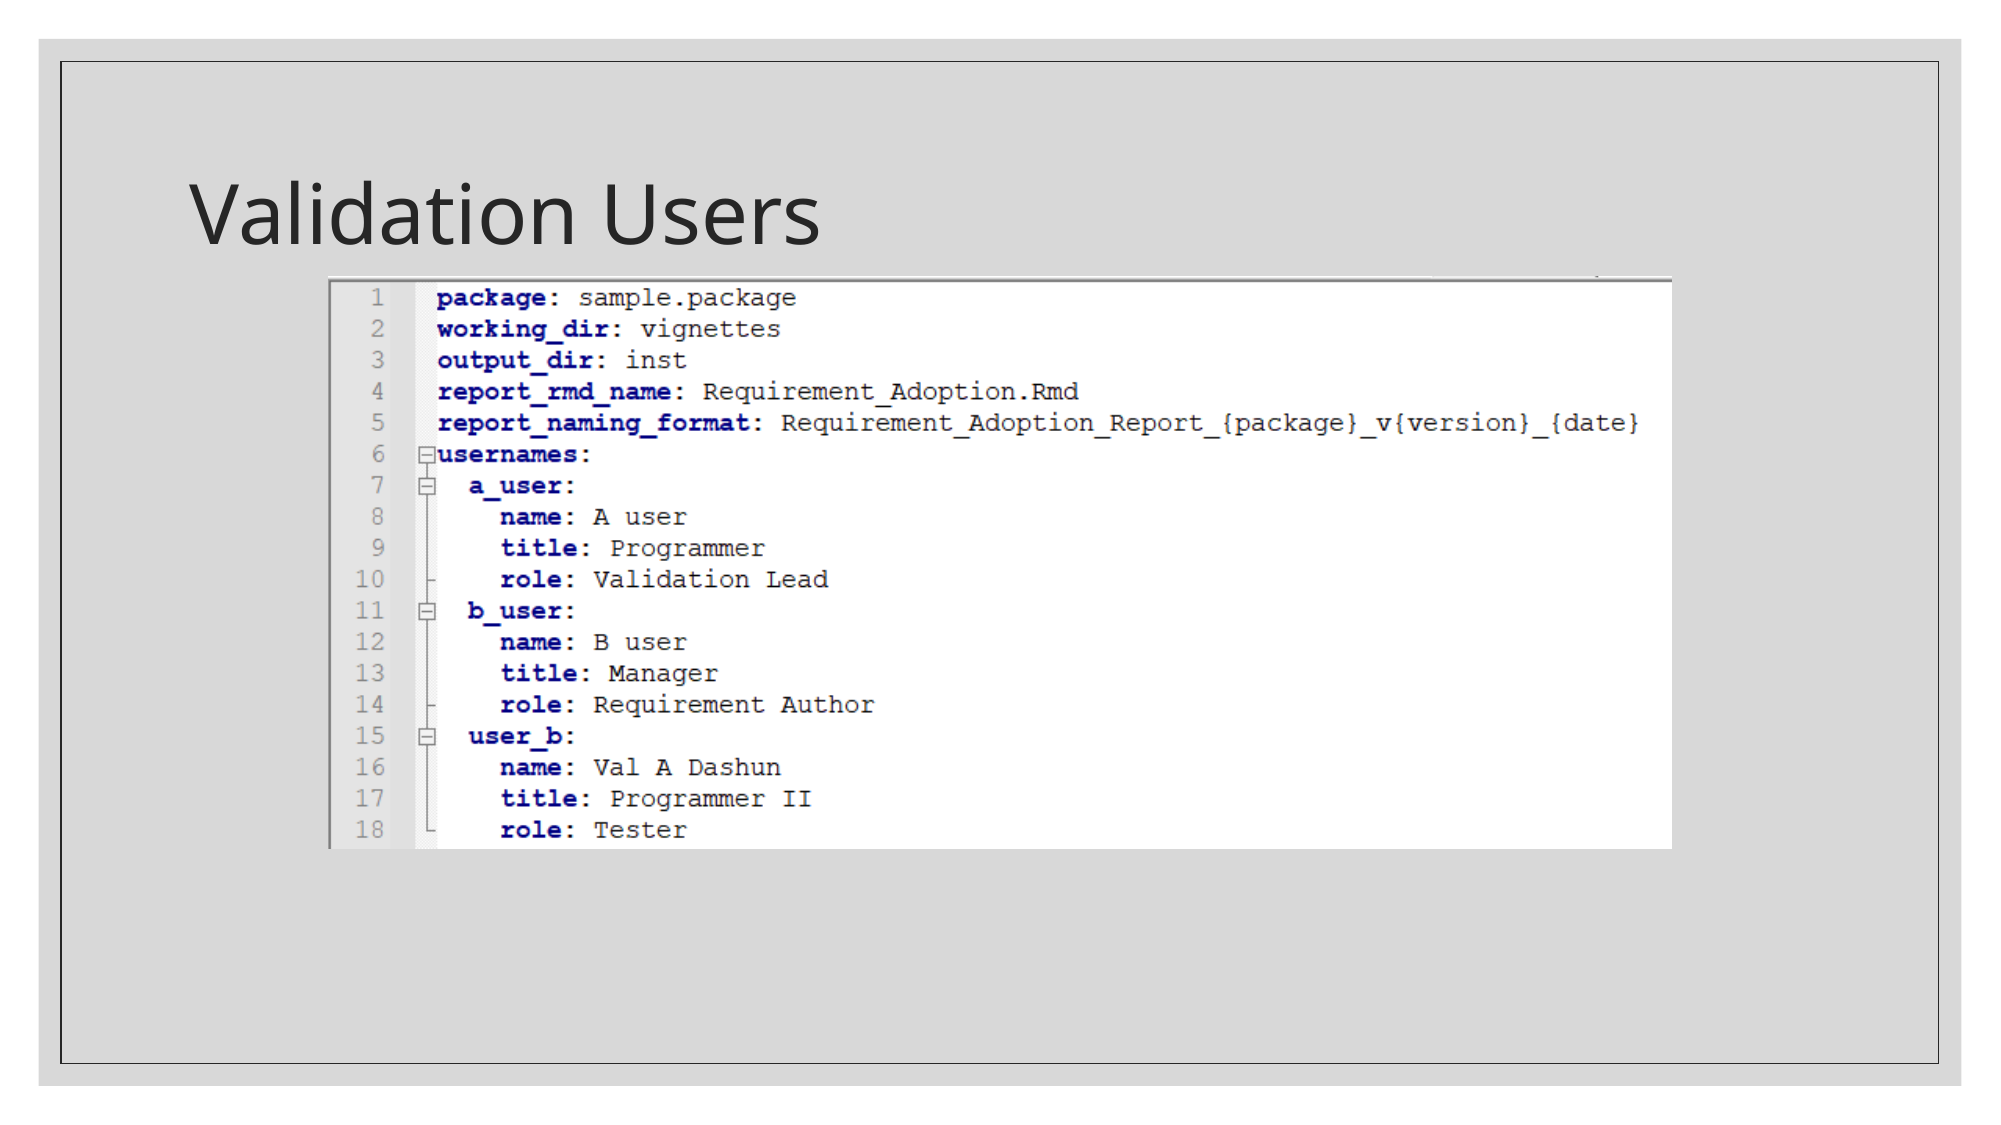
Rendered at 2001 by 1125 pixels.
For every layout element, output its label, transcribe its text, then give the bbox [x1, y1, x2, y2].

picture [328, 276, 1672, 849]
title Validation Users [174, 105, 1825, 331]
